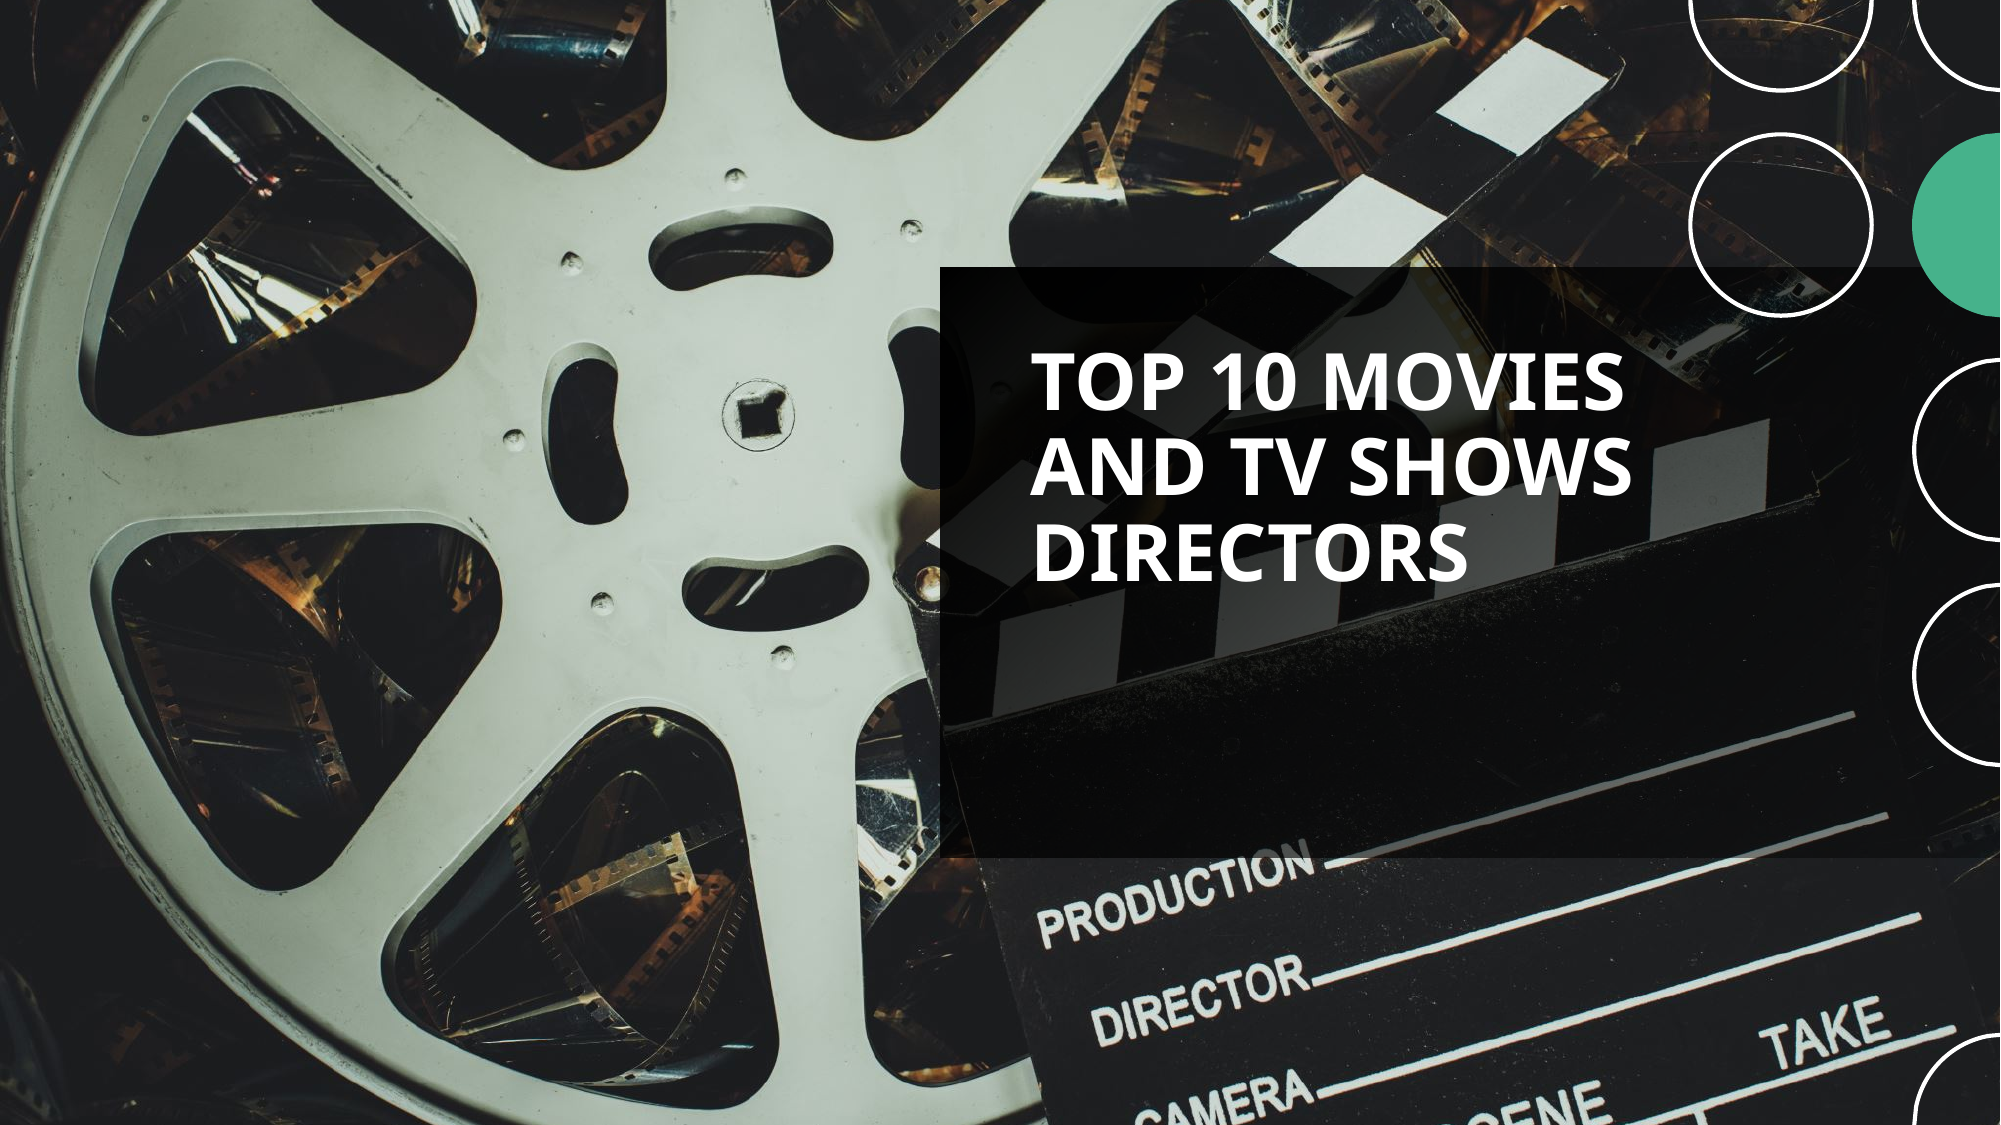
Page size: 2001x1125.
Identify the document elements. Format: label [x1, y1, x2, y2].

text_box [1688, 0, 2000, 1125]
picture [0, 0, 1688, 1125]
